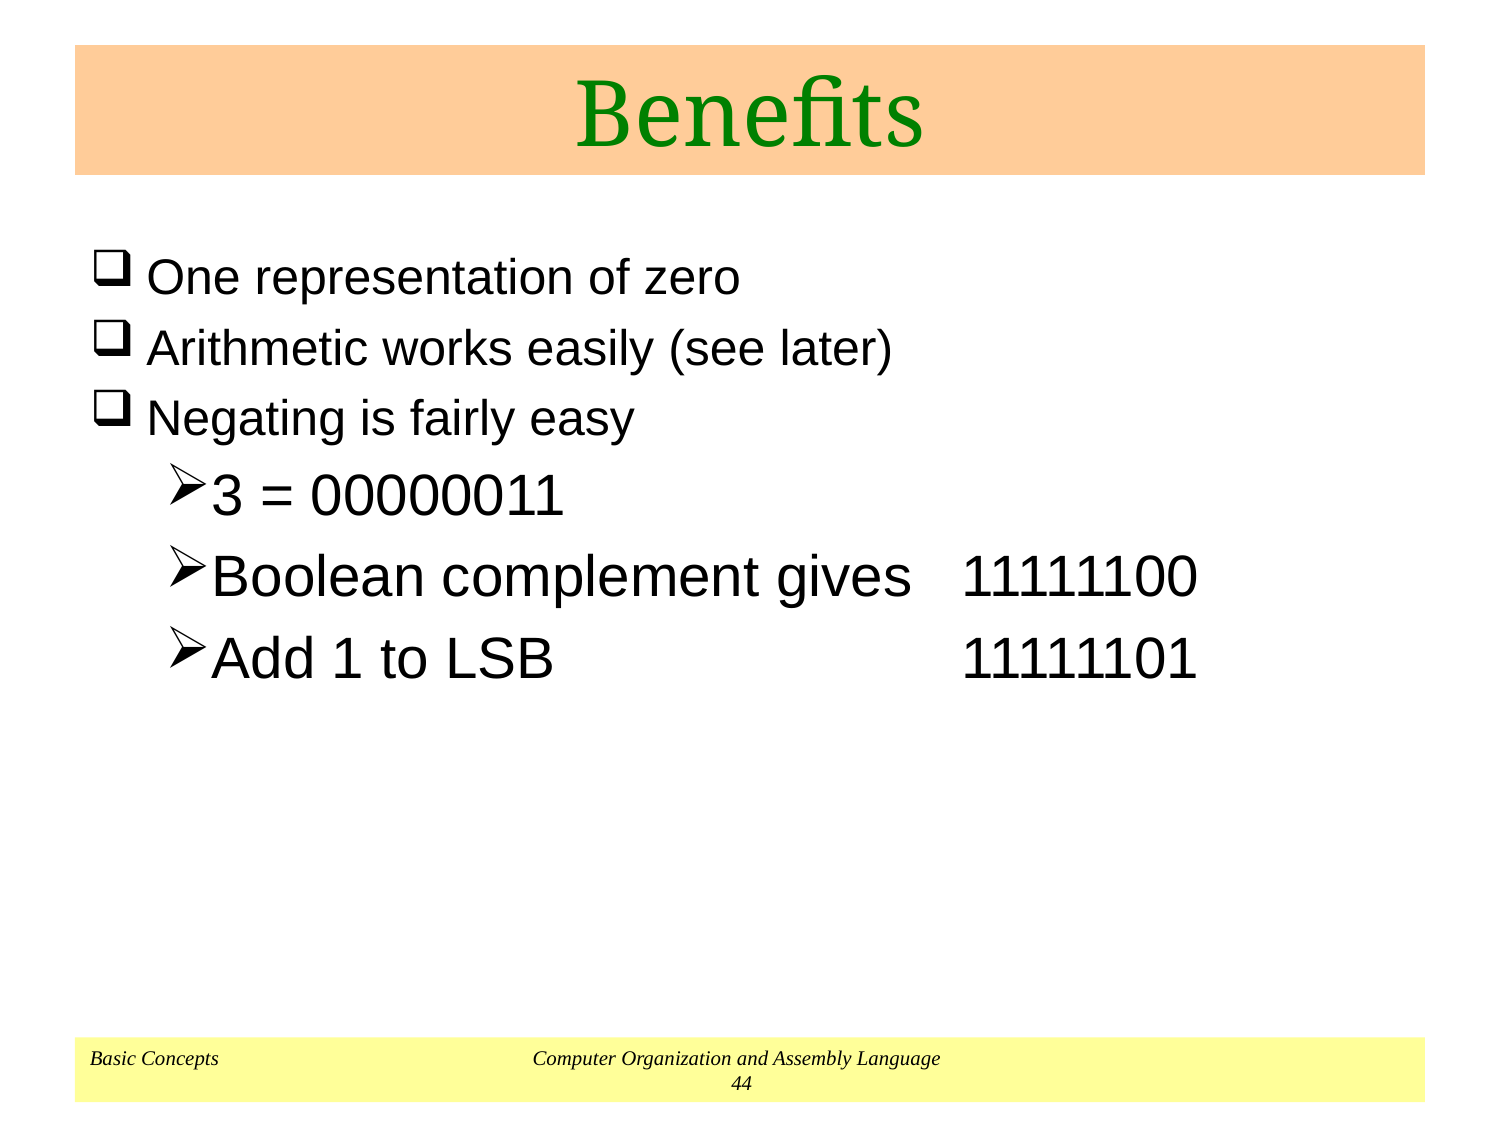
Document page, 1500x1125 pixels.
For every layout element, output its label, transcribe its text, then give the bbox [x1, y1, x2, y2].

title Benefits [75, 45, 1425, 175]
list One representation of zero Arithmetic works easily (see later) Negating is fairly easy 3 = 00000011 Boolean complement gives 11111100 Add 1 to LSB 11111101 [75, 237, 1425, 1005]
